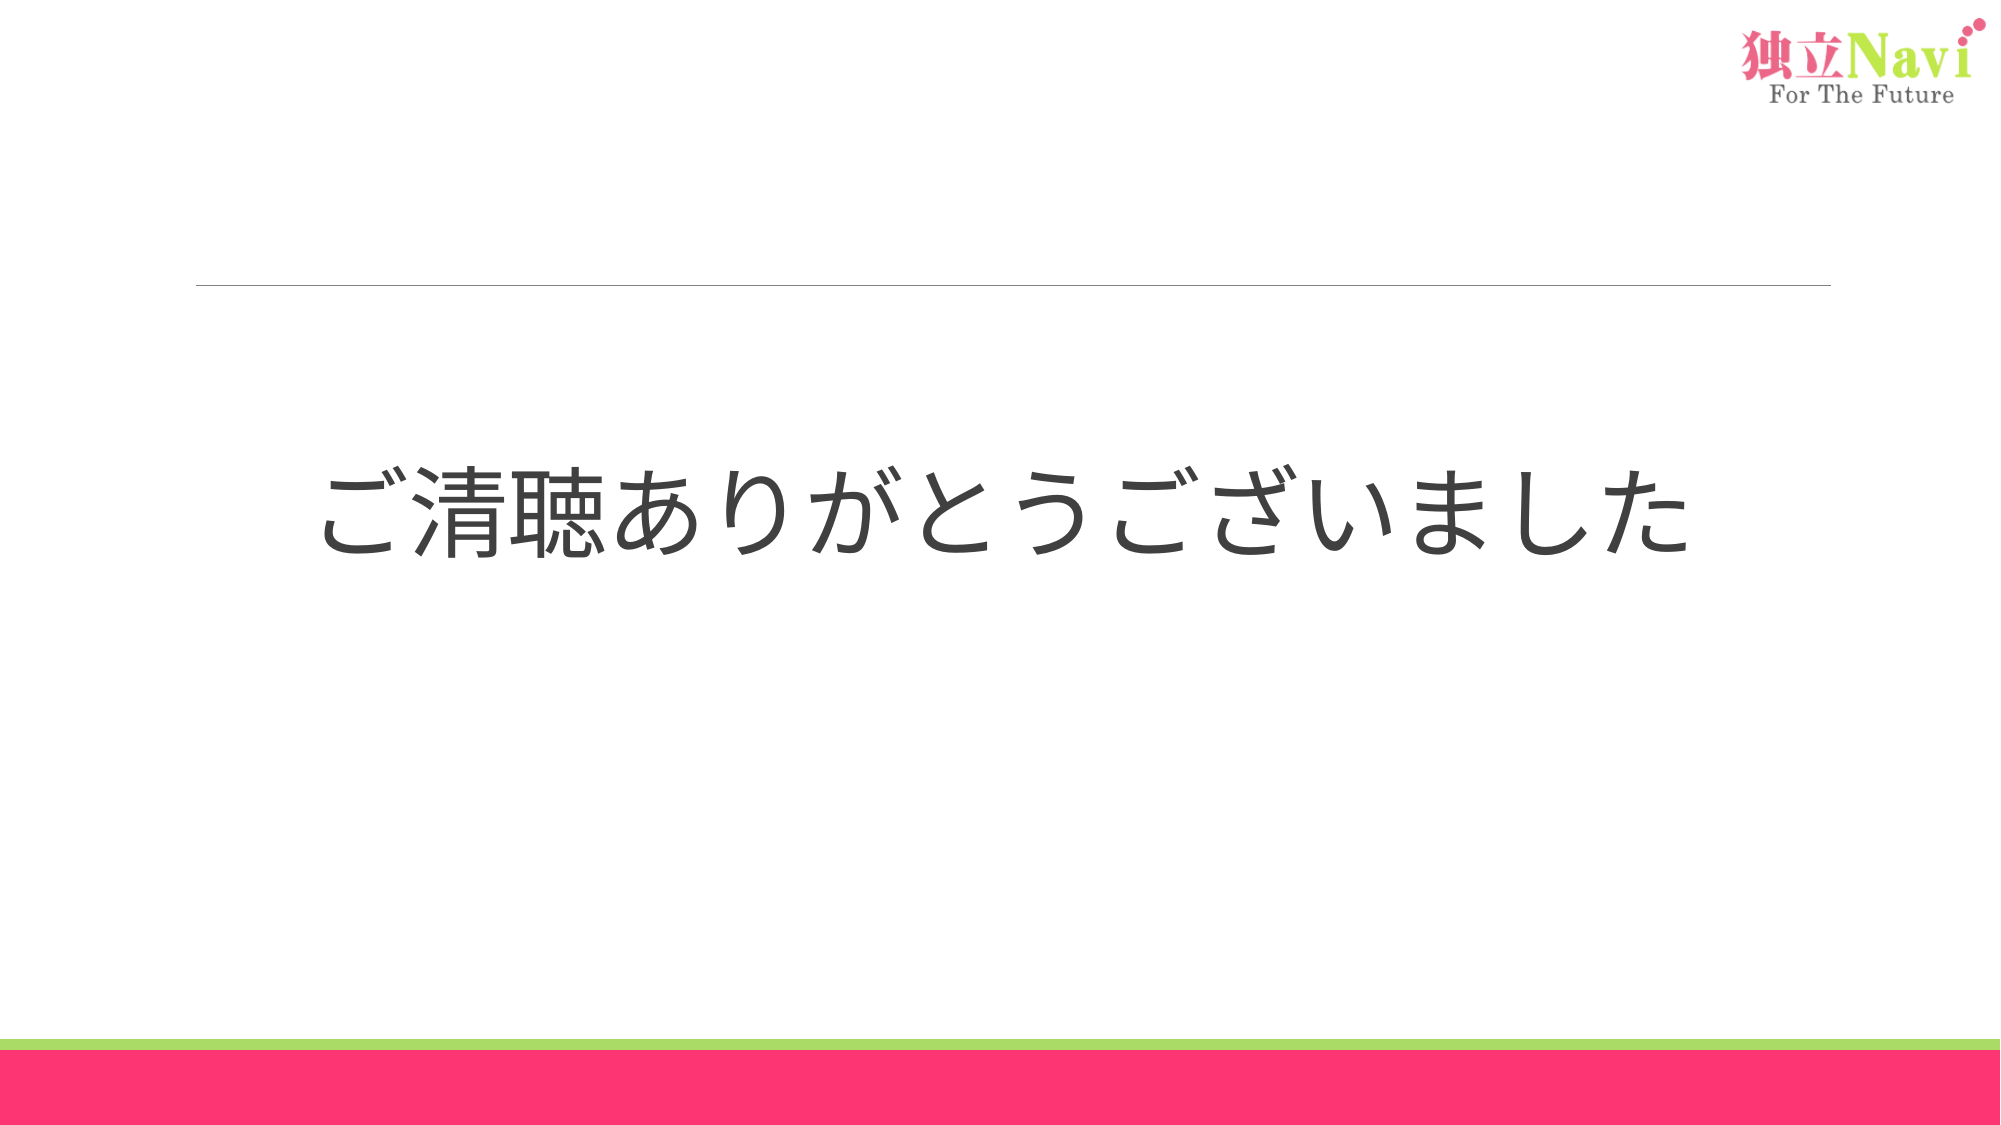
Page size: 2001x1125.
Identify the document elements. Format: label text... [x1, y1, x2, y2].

title ご清聴ありがとうございました [294, 340, 1945, 579]
picture [1741, 18, 1987, 105]
